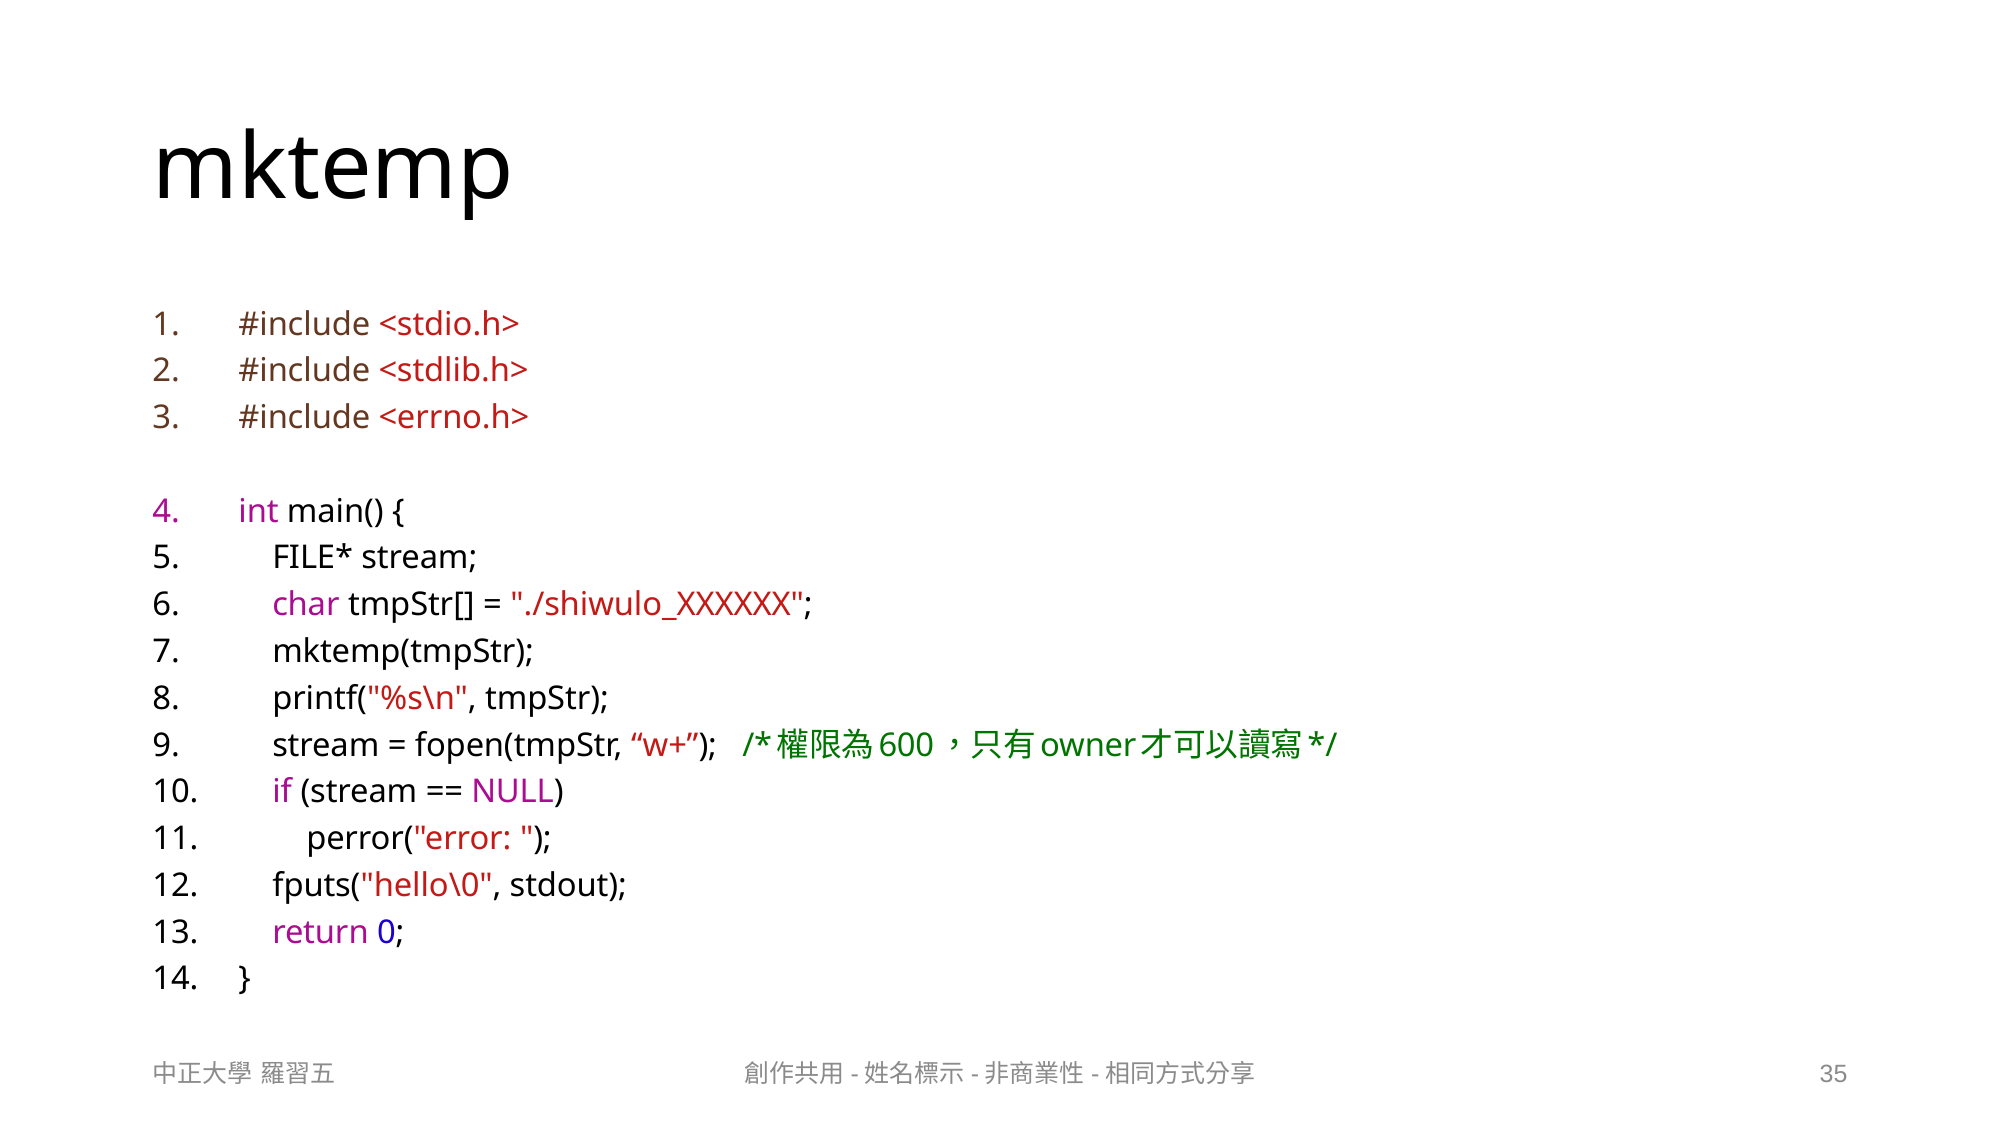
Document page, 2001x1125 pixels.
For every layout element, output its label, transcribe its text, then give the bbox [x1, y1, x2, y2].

slide_number 35 [1412, 1042, 1863, 1103]
footer 創作共用-姓名標示-非商業性-相同方式分享 [662, 1042, 1338, 1103]
list #include <stdio.h> #include <stdlib.h> #include <errno.h> int main() { FILE* stream; char tmpStr[] = "./shiwulo_XXXXXX"; mktemp(tmpStr); printf("%s\n", tmpStr); stream = fopen(tmpStr, “w+”); /*權限為600，只有owner才可以讀寫*/ if (stream == NULL) perror("error: "); fputs("hello\0", stdout); return 0; } [137, 299, 1863, 1014]
title mktemp [137, 59, 1863, 278]
slide_number 中正大學 羅習五 [137, 1042, 588, 1103]
